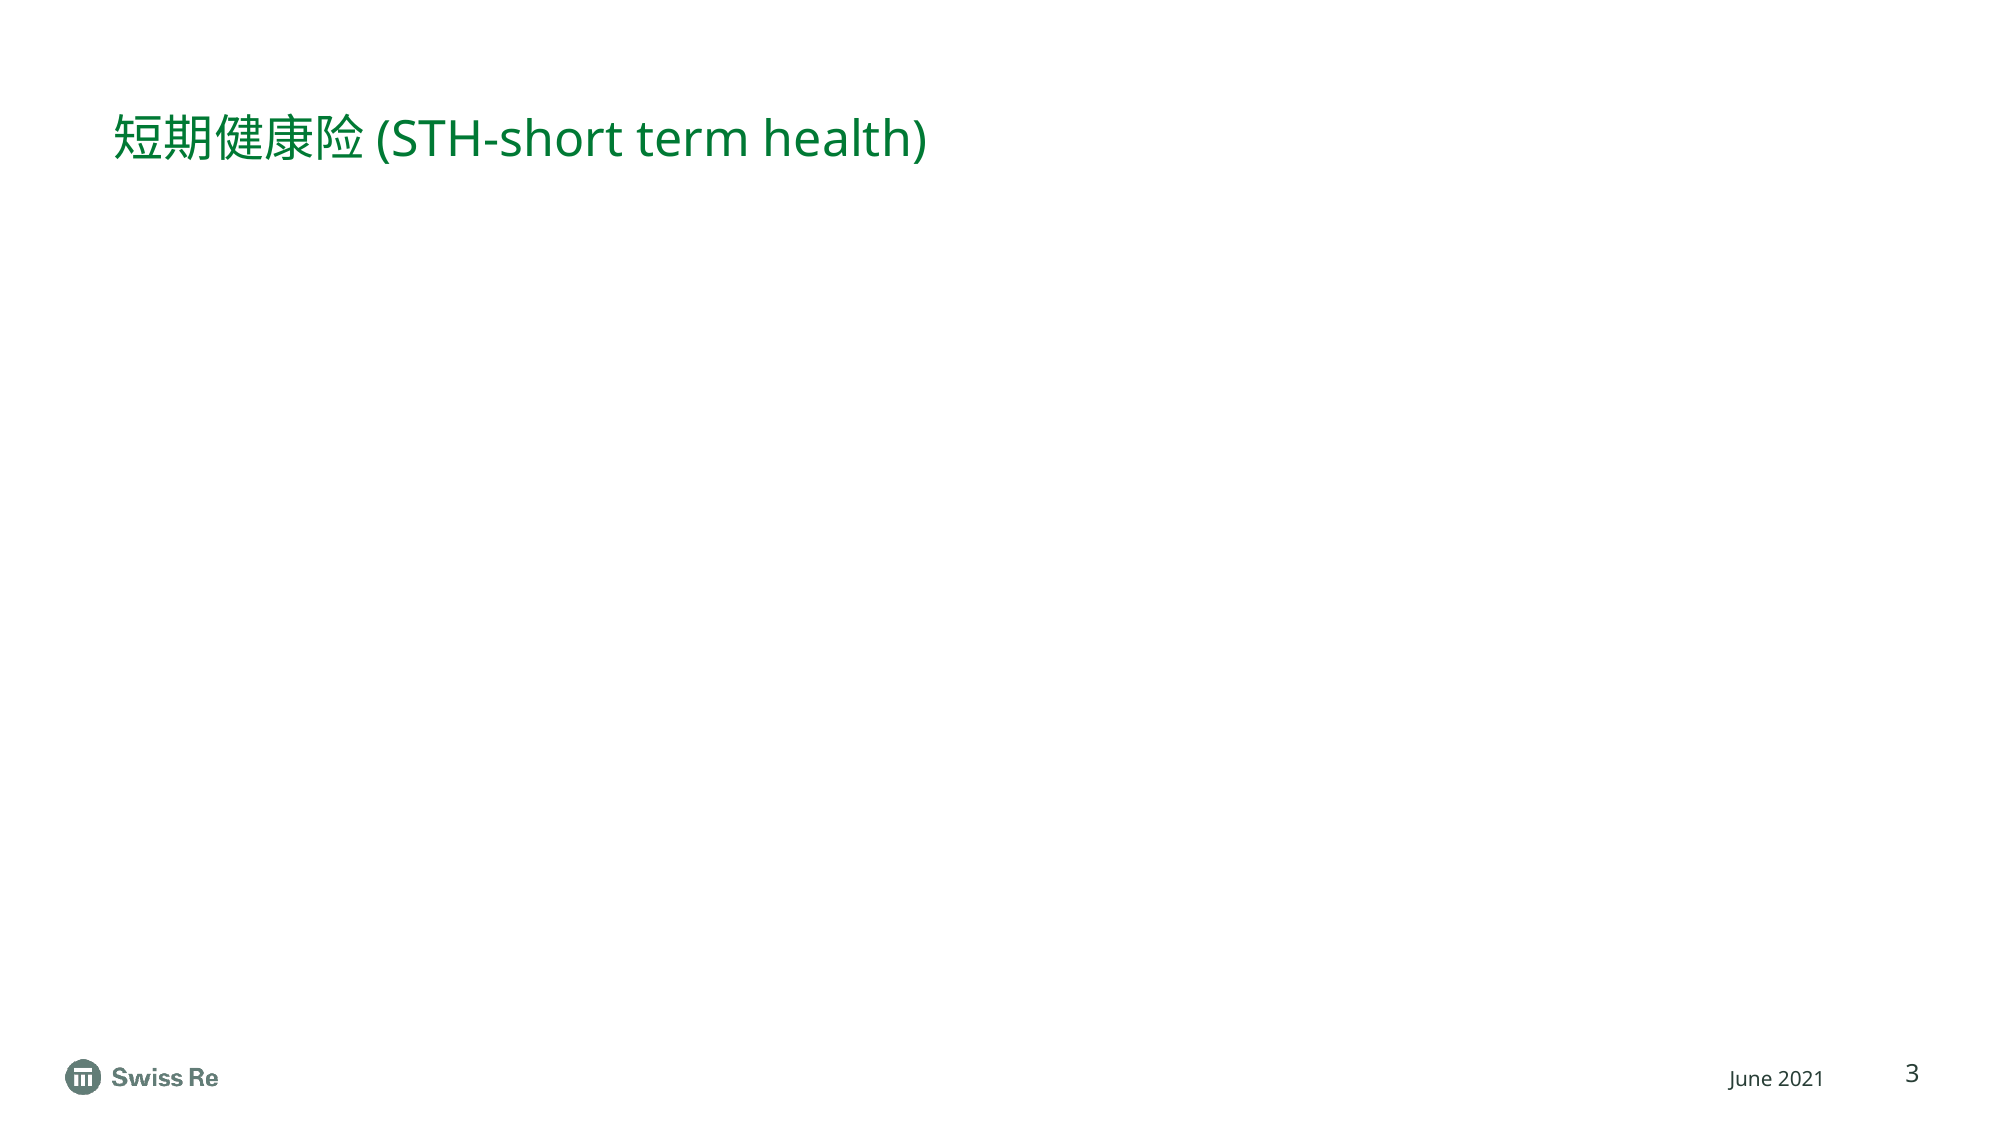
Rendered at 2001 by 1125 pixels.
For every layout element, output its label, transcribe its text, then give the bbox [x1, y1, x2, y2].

slide_number 3 [1872, 1061, 1920, 1092]
picture [65, 1059, 218, 1095]
title 短期健康险(STH-short term health) [114, 113, 1922, 228]
